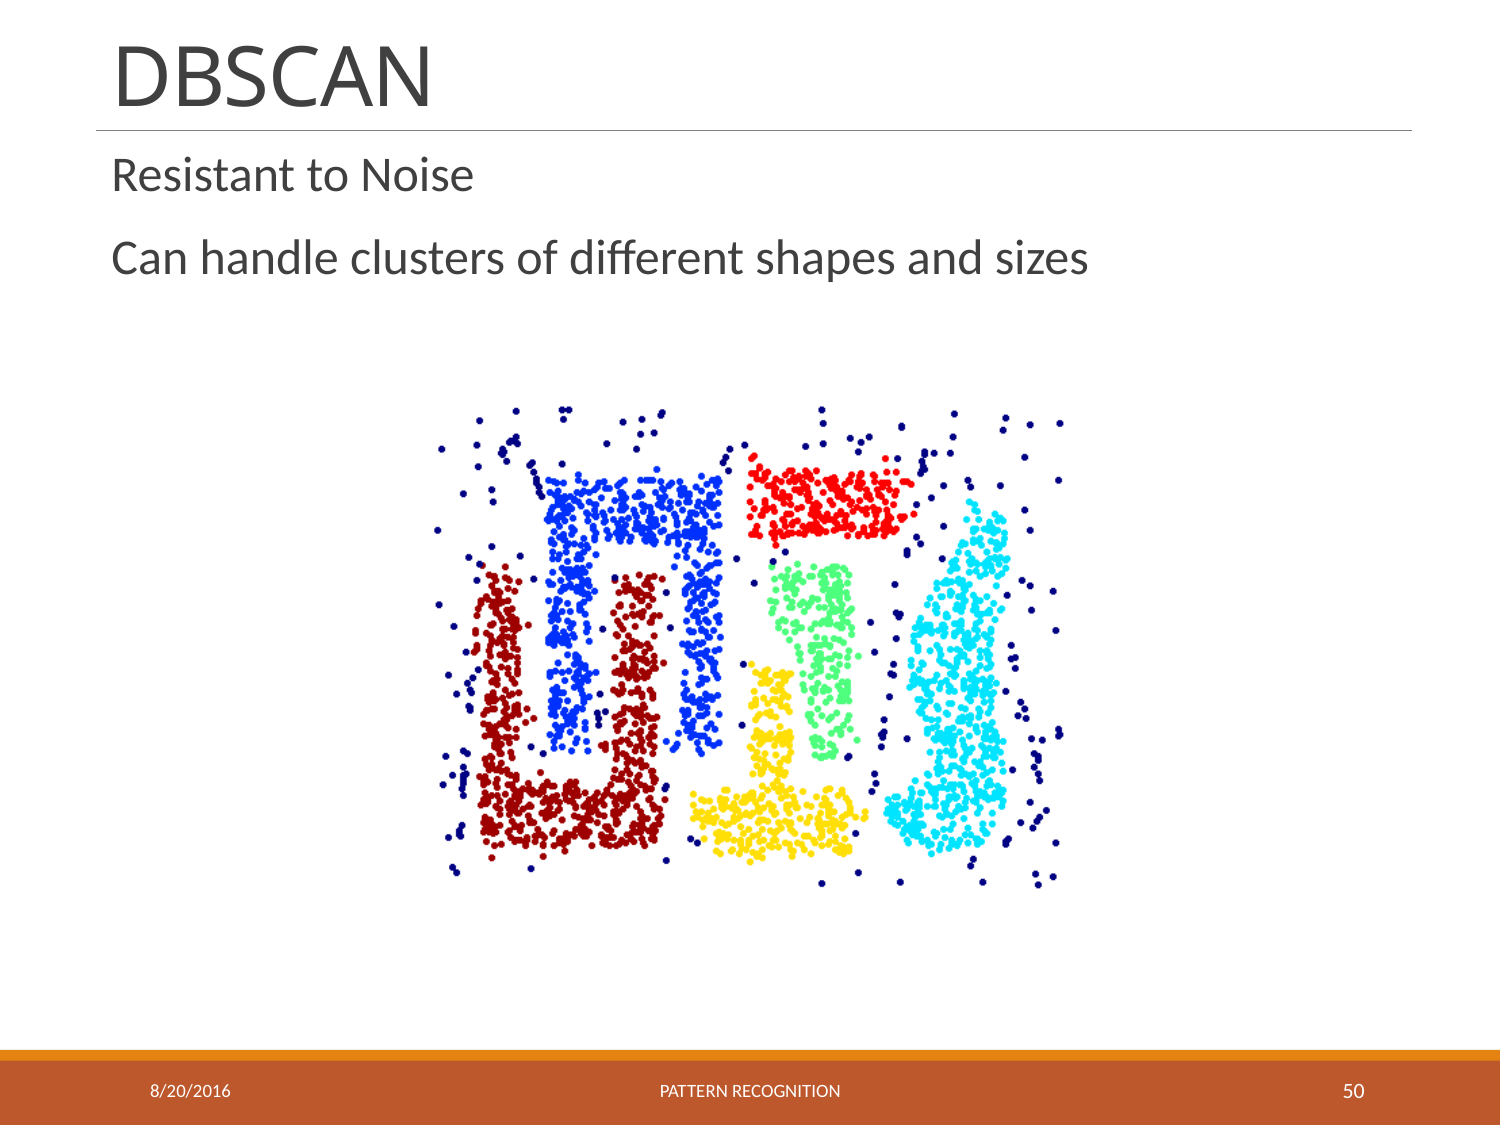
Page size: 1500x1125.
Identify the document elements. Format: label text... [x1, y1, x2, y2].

title DBSCAN [96, 19, 1413, 131]
footer Pattern recognition [453, 1059, 1047, 1120]
list Resistant to Noise Can handle clusters of different shapes and sizes [96, 140, 1413, 1034]
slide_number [135, 1059, 440, 1120]
slide_number 50 [1218, 1059, 1380, 1120]
picture [306, 311, 1216, 995]
